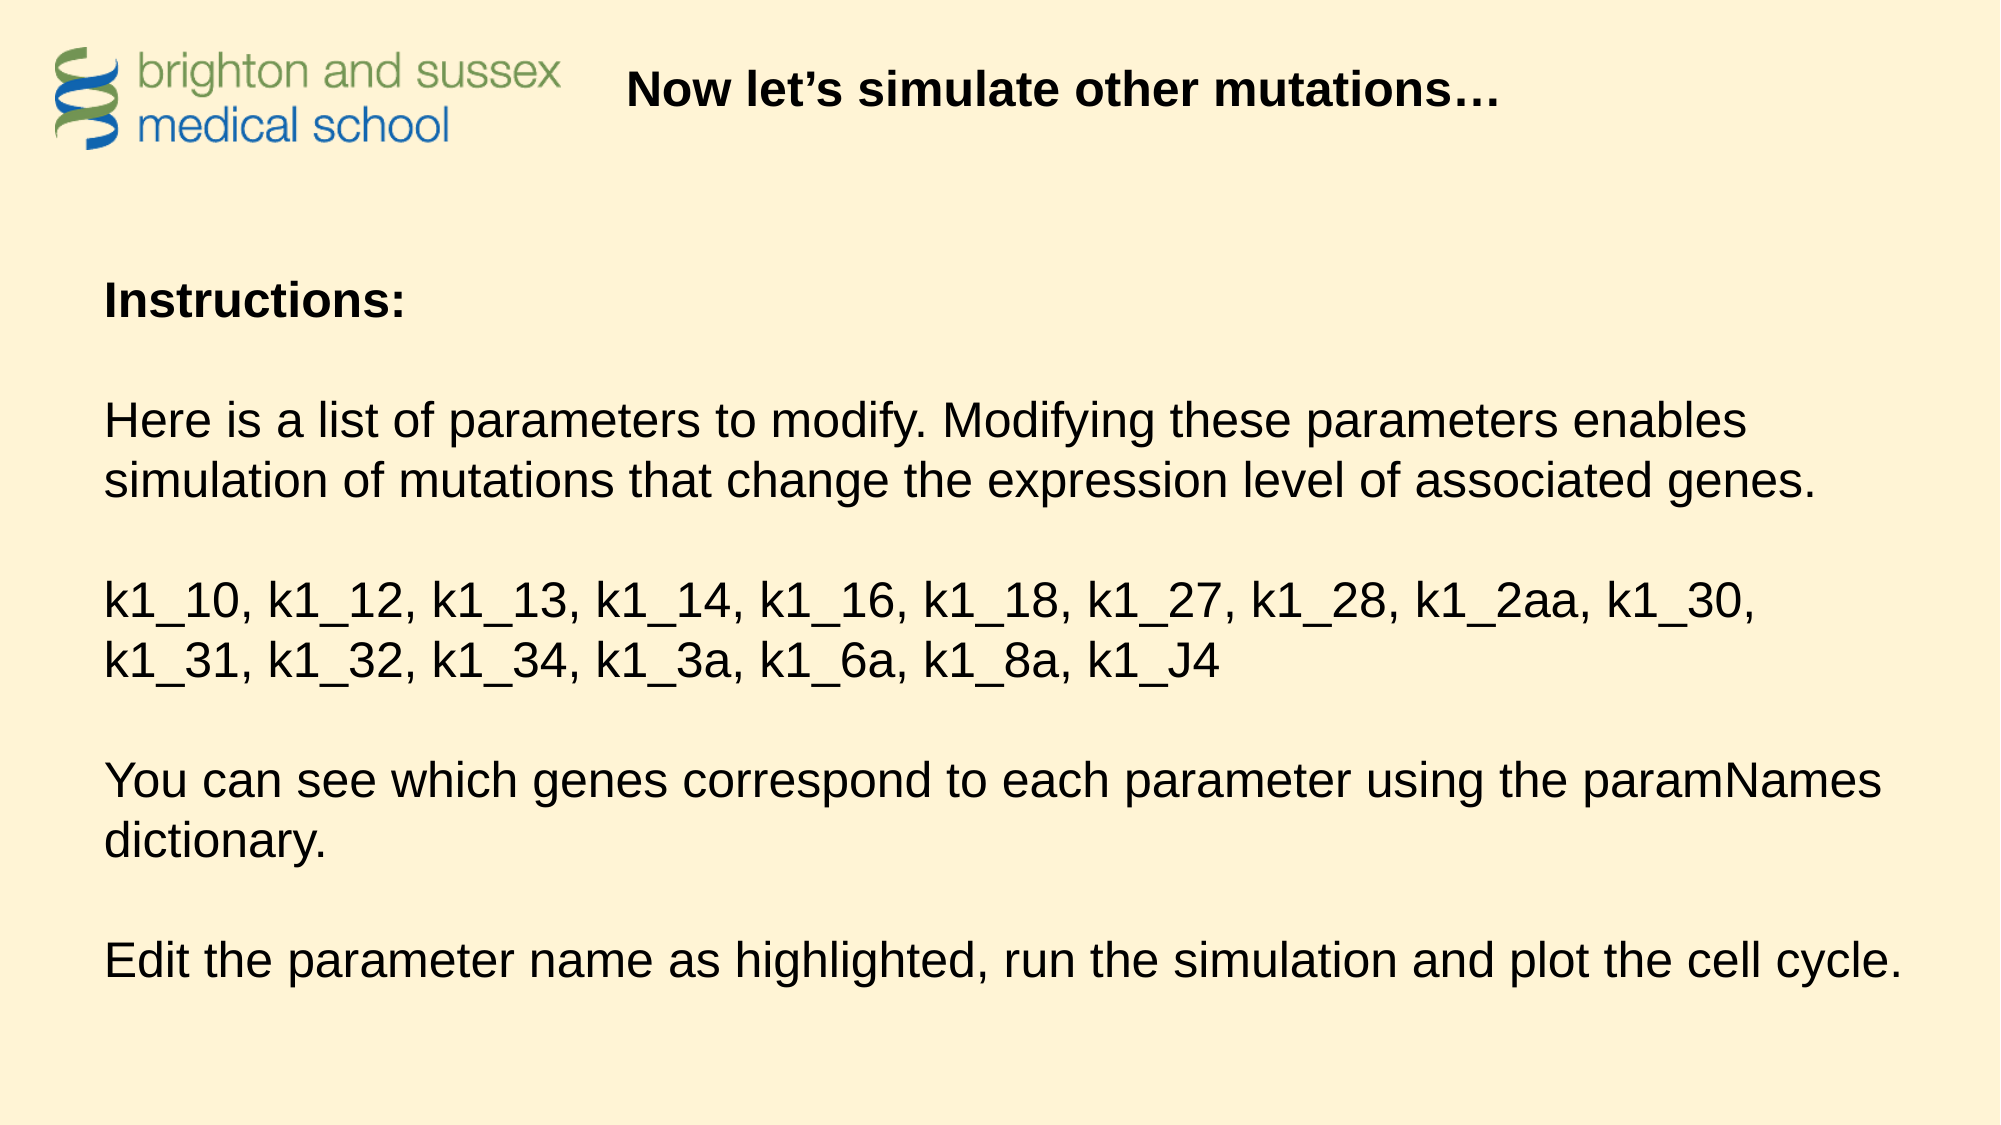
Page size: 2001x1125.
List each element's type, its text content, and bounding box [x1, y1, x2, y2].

text_box Now let’s simulate other mutations… [611, 41, 2000, 132]
text_box Instructions: Here is a list of parameters to modify. Modifying these parameters enables simulation of mutations that change the expression level of associated genes. k1_10, k1_12, k1_13, k1_14, k1_16, k1_18, k1_27, k1_28, k1_2aa, k1_30, k1_31, k1_32, k1_34, k1_3a, k1_6a, k1_8a, k1_J4 You can see which genes correspond to each parameter using the paramNames dictionary. Edit the parameter name as highlighted, run the simulation and plot the cell cycle. [89, 252, 1942, 1003]
picture [55, 47, 561, 150]
